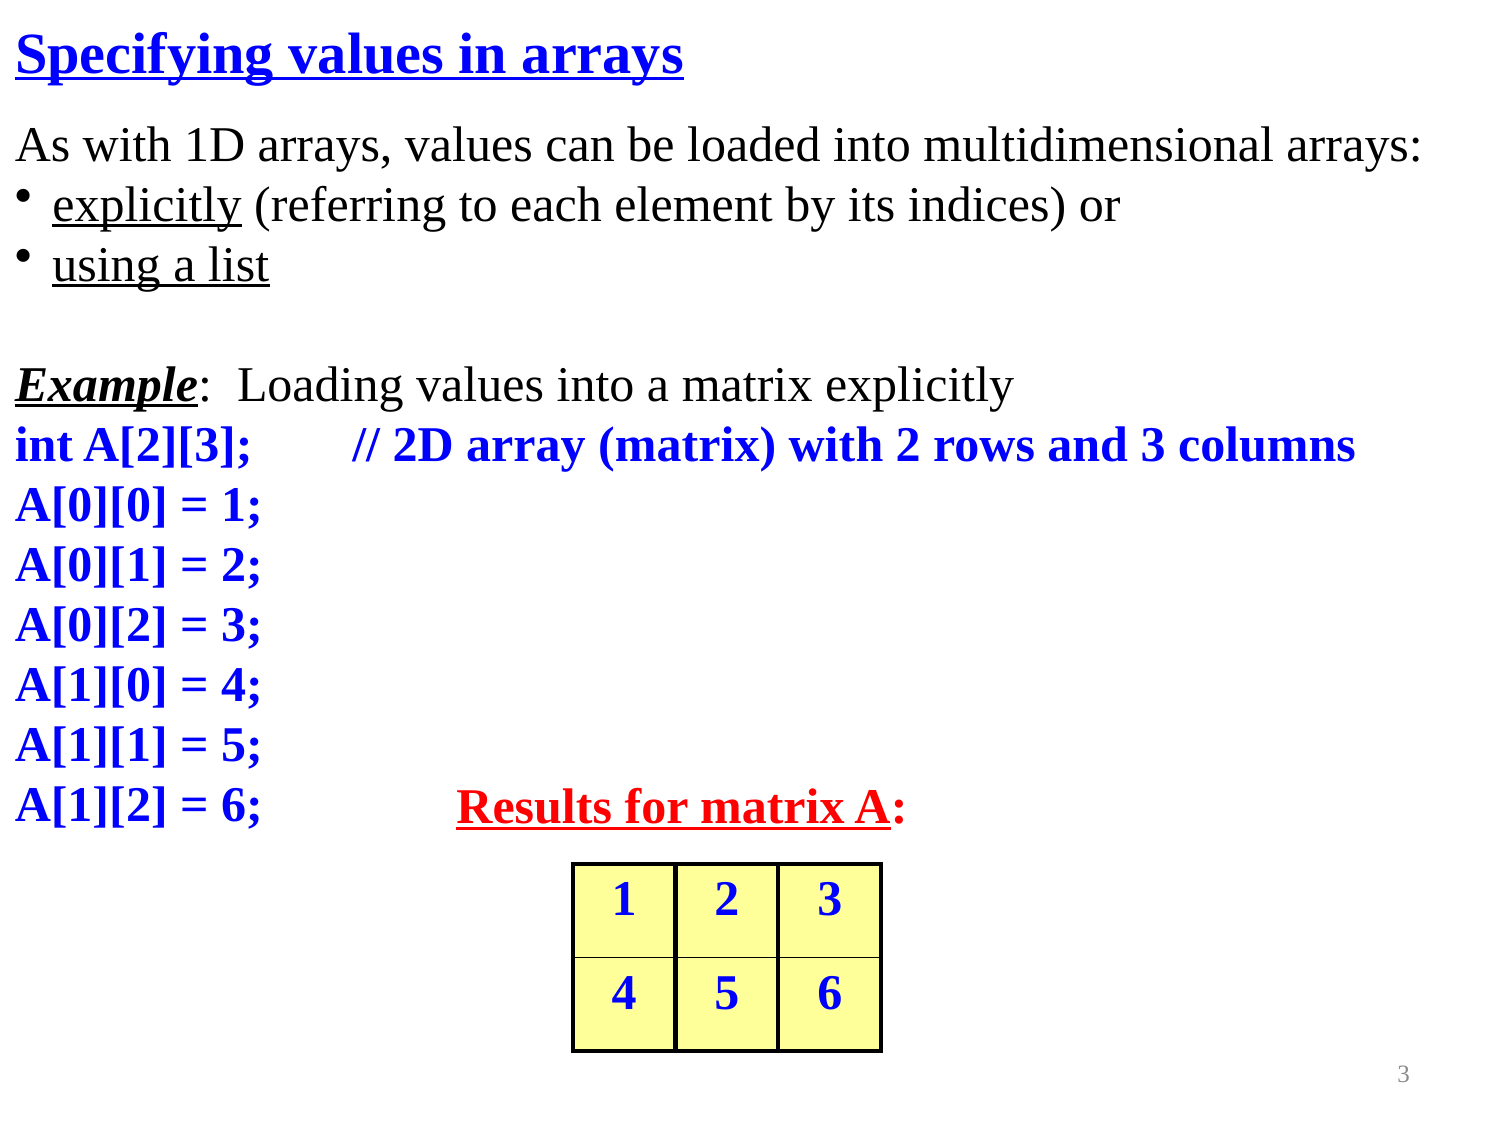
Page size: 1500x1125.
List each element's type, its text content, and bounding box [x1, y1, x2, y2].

text_box Results for matrix A: [441, 778, 1035, 842]
table_cell 5 [678, 958, 776, 1049]
table_header 1 [575, 866, 673, 957]
table_cell 4 [575, 958, 673, 1049]
slide_number 3 [1074, 1042, 1425, 1103]
text_box As with 1D arrays, values can be loaded into multidimensional arrays: explicitly (referring to each element by its indices) or using a list Example: Loading values into a matrix explicitly int A[2][3]; // 2D array (matrix) with 2 rows and 3 columns A[0][0] = 1; A[0][1] = 2; A[0][2] = 3; A[1][0] = 4; A[1][1] = 5; A[1][2] = 6; [0, 104, 1500, 899]
table_cell 6 [780, 958, 879, 1049]
table_header 3 [780, 866, 879, 957]
title Specifying values in arrays [0, 0, 1276, 101]
table_header 2 [678, 866, 776, 957]
